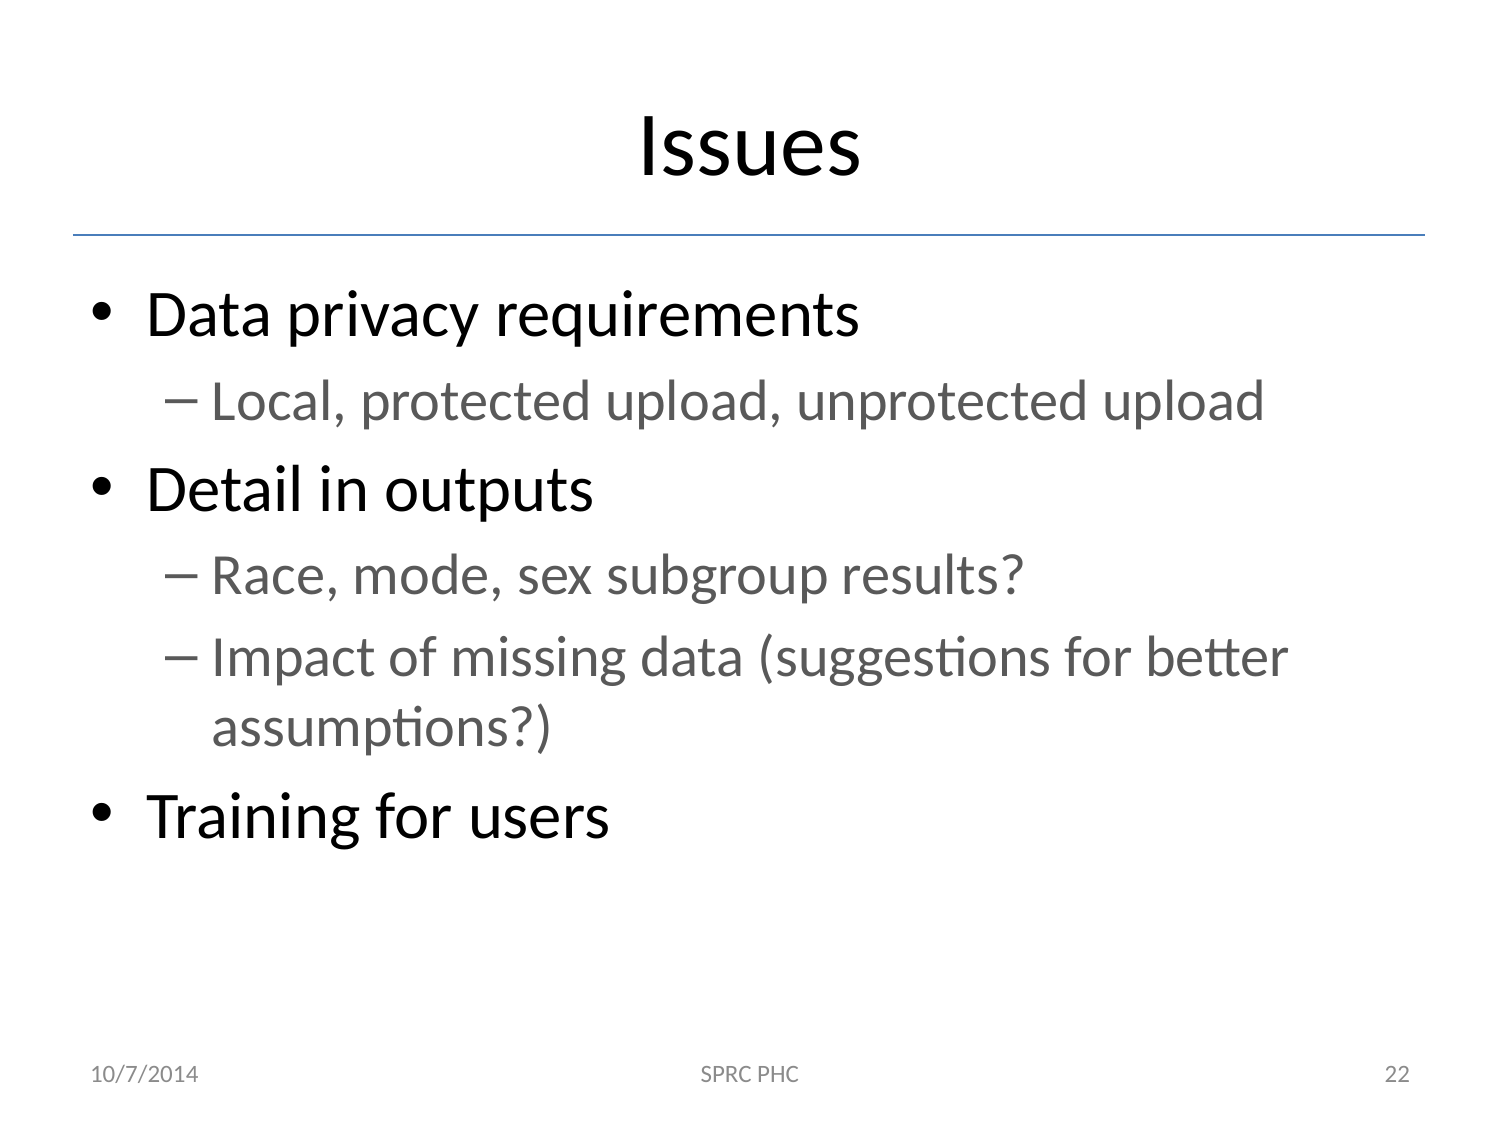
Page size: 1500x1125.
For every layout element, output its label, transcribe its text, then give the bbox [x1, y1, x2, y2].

list Data privacy requirements Local, protected upload, unprotected upload Detail in outputs Race, mode, sex subgroup results? Impact of missing data (suggestions for better assumptions?) Training for users [75, 262, 1425, 1005]
footer SPRC PHC [512, 1042, 988, 1103]
slide_number 22 [1074, 1042, 1425, 1103]
title Issues [75, 45, 1425, 233]
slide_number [75, 1042, 425, 1103]
